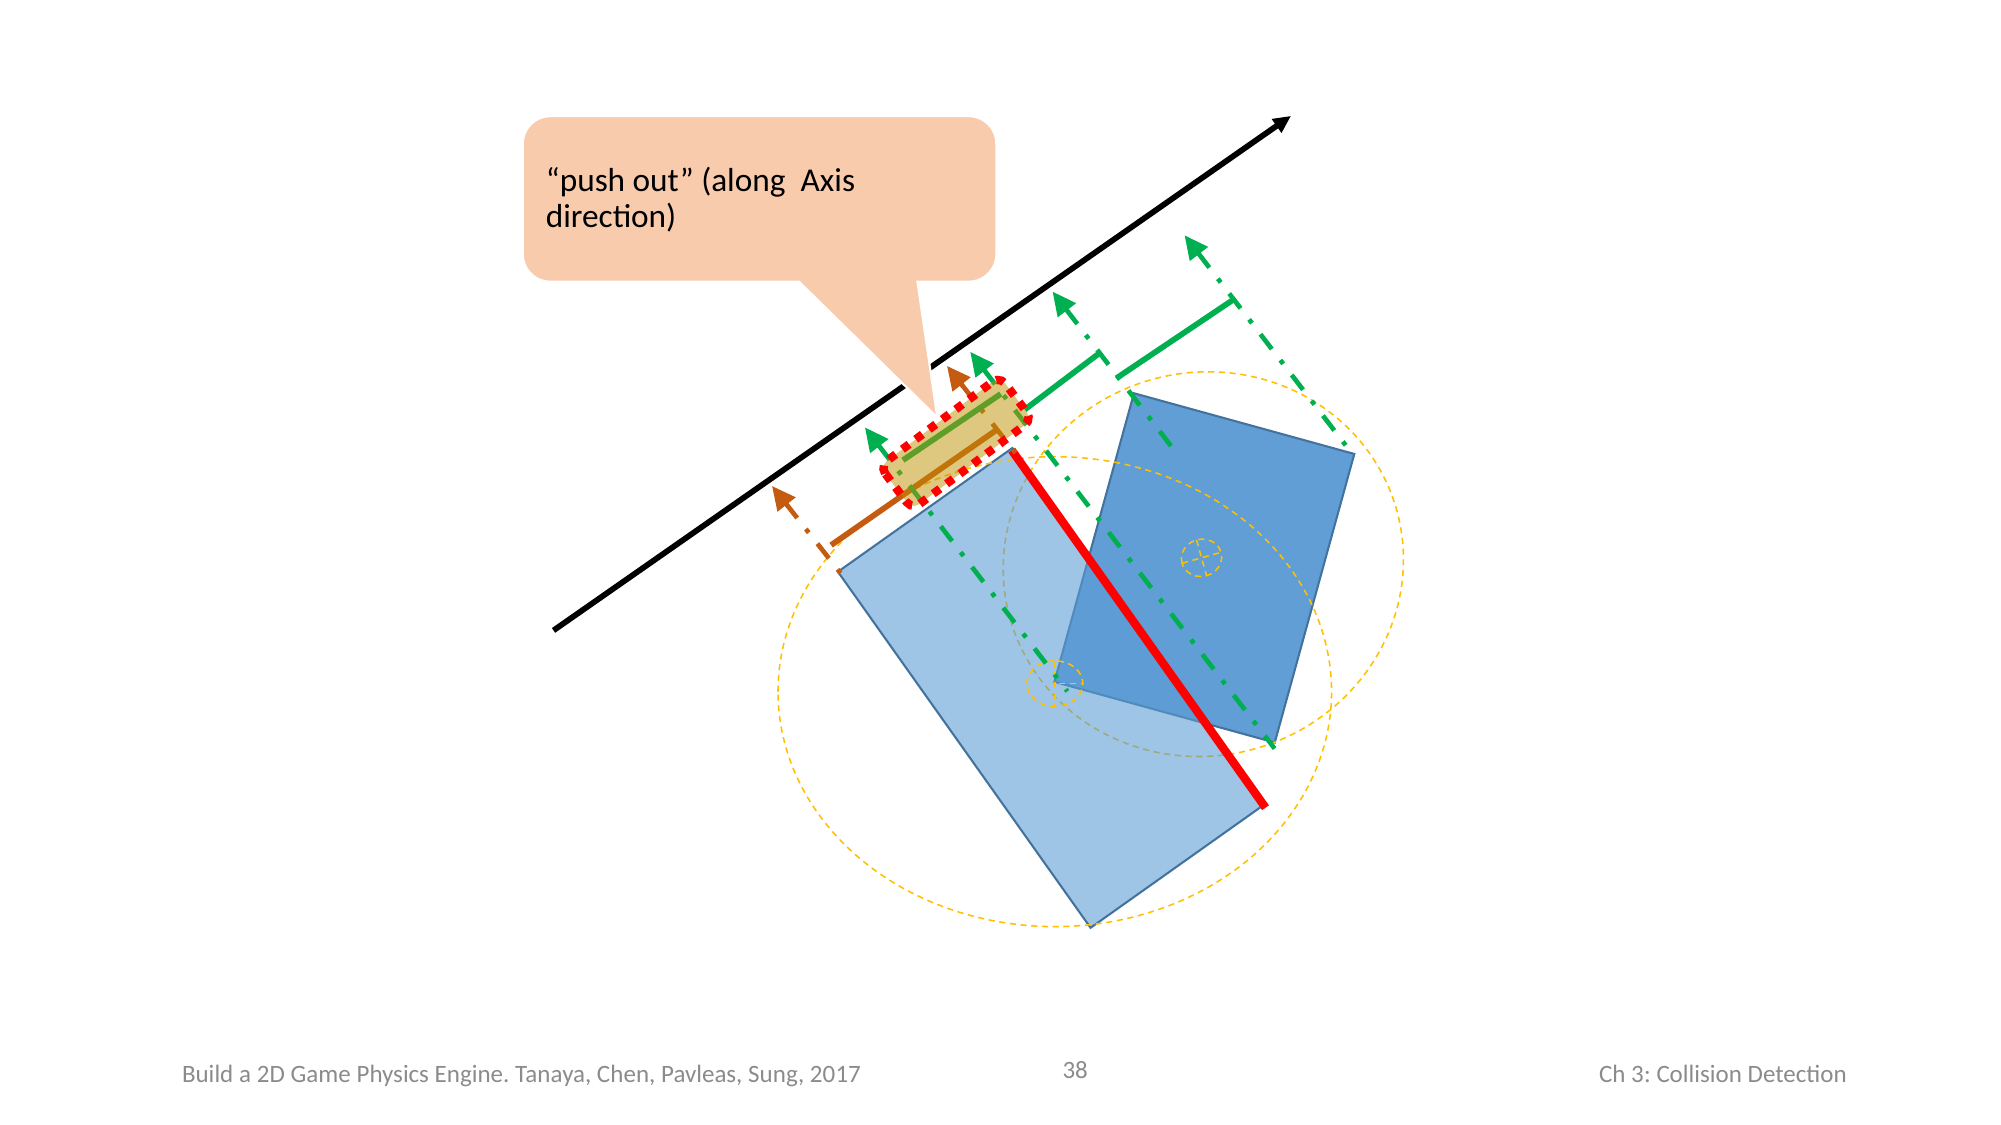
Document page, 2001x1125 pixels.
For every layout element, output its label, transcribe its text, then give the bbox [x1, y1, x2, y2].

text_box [777, 456, 1332, 927]
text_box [1011, 749, 1266, 808]
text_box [553, 116, 1291, 631]
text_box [947, 366, 970, 393]
text_box “push out” (along Axis direction) [521, 115, 976, 283]
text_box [1024, 351, 1102, 410]
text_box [1184, 235, 1354, 456]
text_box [1332, 372, 1405, 756]
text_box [902, 393, 1001, 461]
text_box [865, 427, 970, 692]
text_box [970, 351, 1275, 749]
